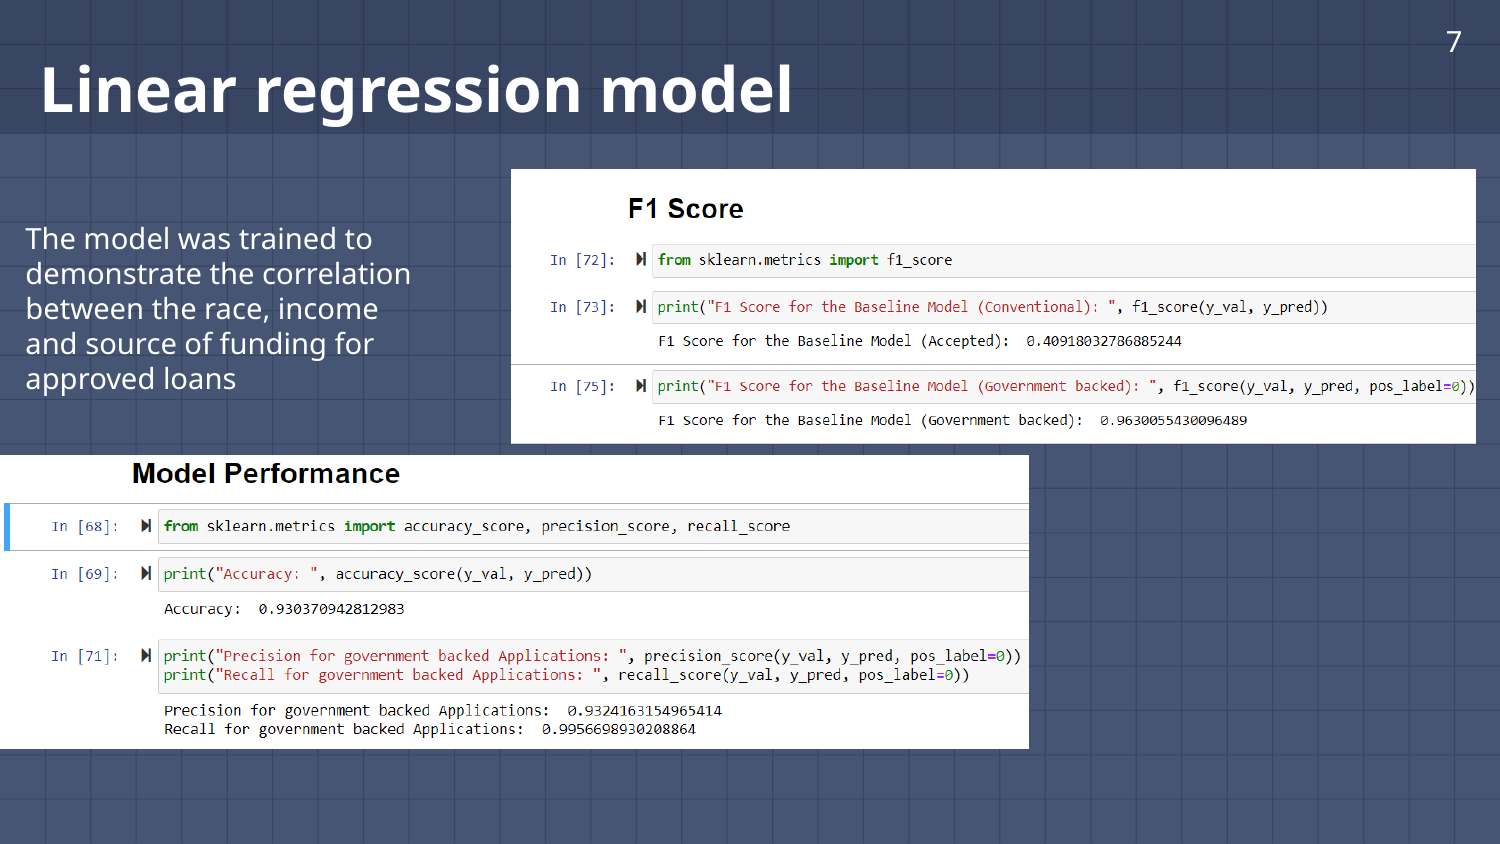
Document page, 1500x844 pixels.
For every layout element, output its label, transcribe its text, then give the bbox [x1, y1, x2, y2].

picture [0, 454, 1029, 749]
text_box The model was trained to demonstrate the correlation between the race, income and source of funding for approved loans [10, 205, 428, 411]
title Linear regression model [24, 22, 1286, 141]
slide_number ‹#› [1408, 0, 1500, 88]
picture [511, 169, 1477, 445]
